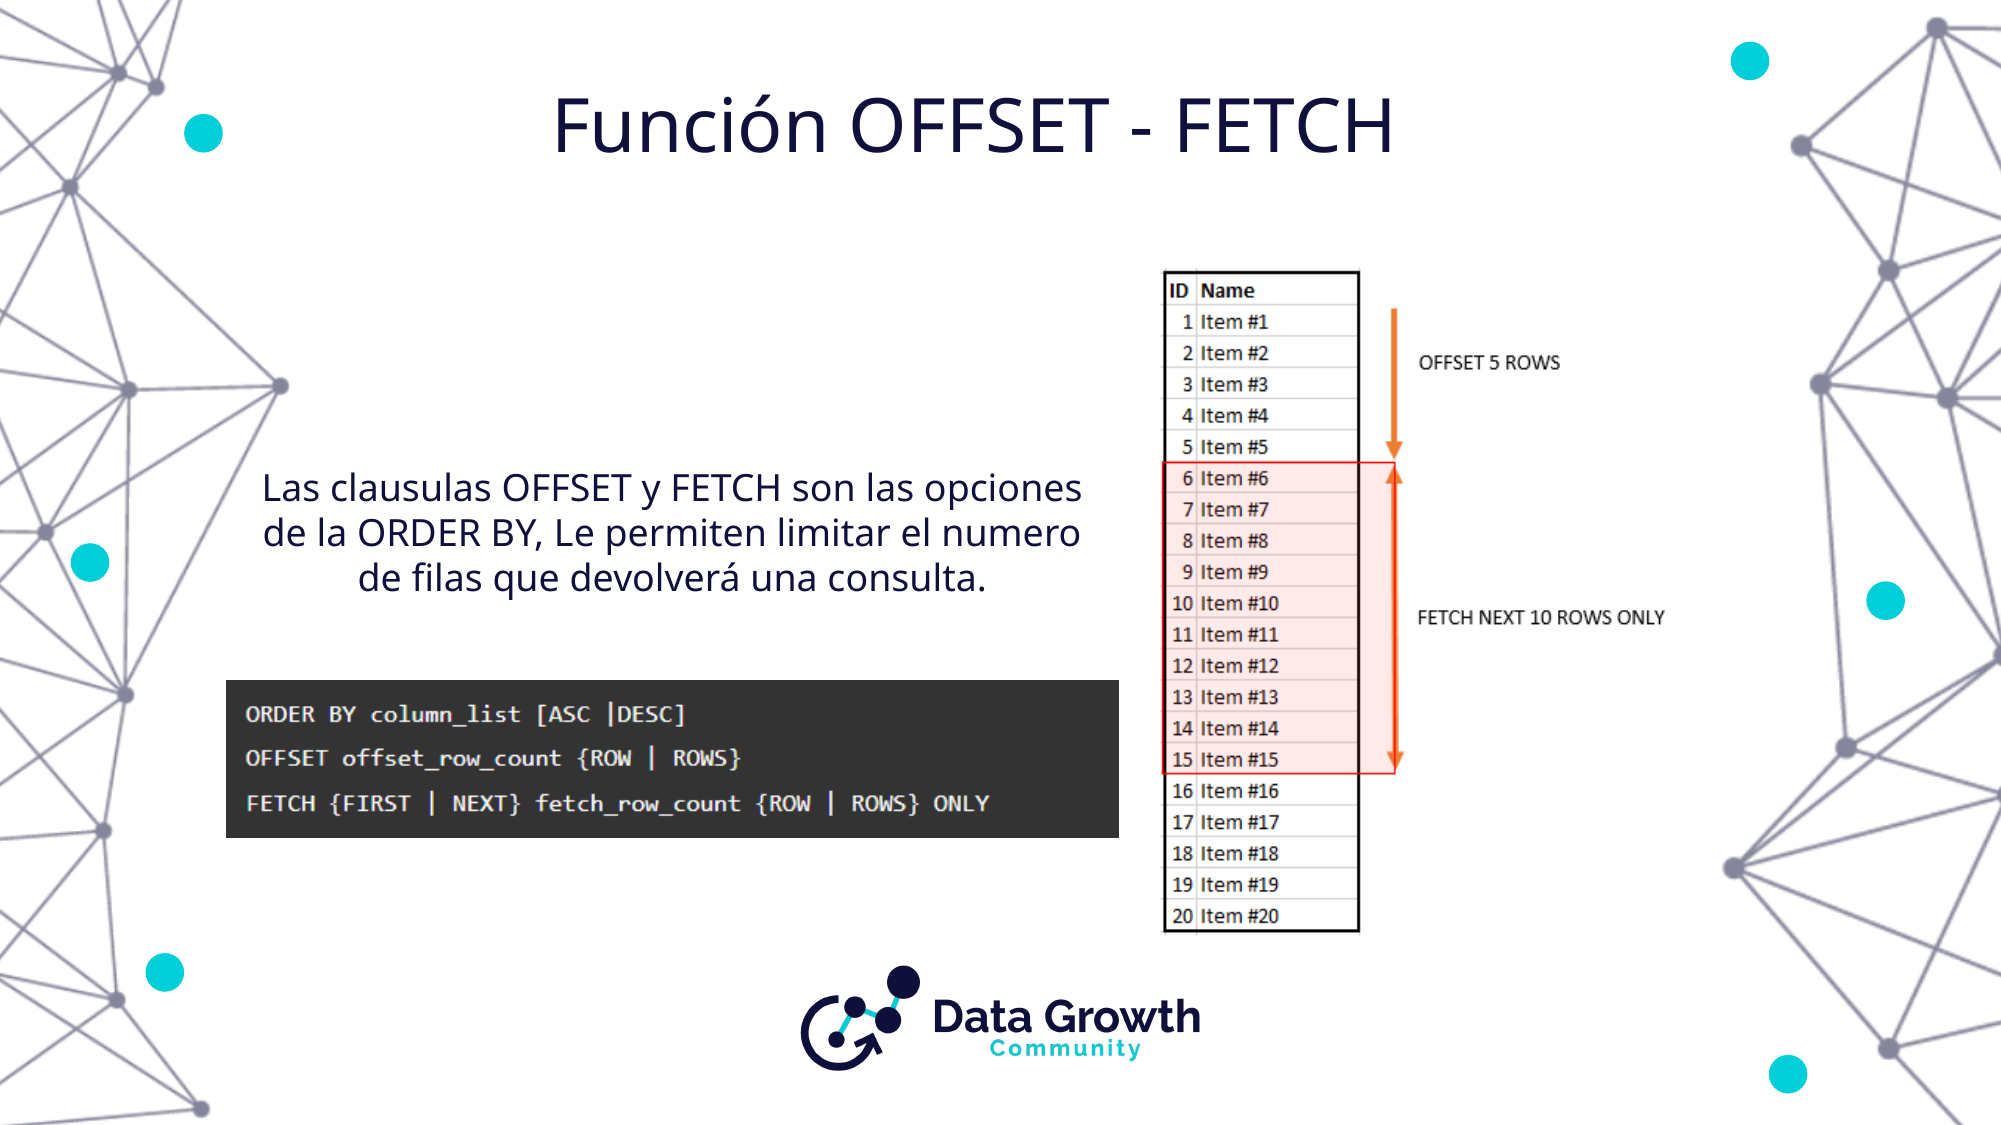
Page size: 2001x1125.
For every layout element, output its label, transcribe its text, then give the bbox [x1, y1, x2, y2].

picture [780, 240, 1700, 1087]
text_box Las clausulas OFFSET y FETCH son las opciones de la ORDER BY, Le permiten limitar el numero de filas que devolverá una consulta. [233, 456, 1112, 607]
title Función OFFSET - FETCH [514, 80, 1434, 188]
picture [225, 679, 1119, 839]
